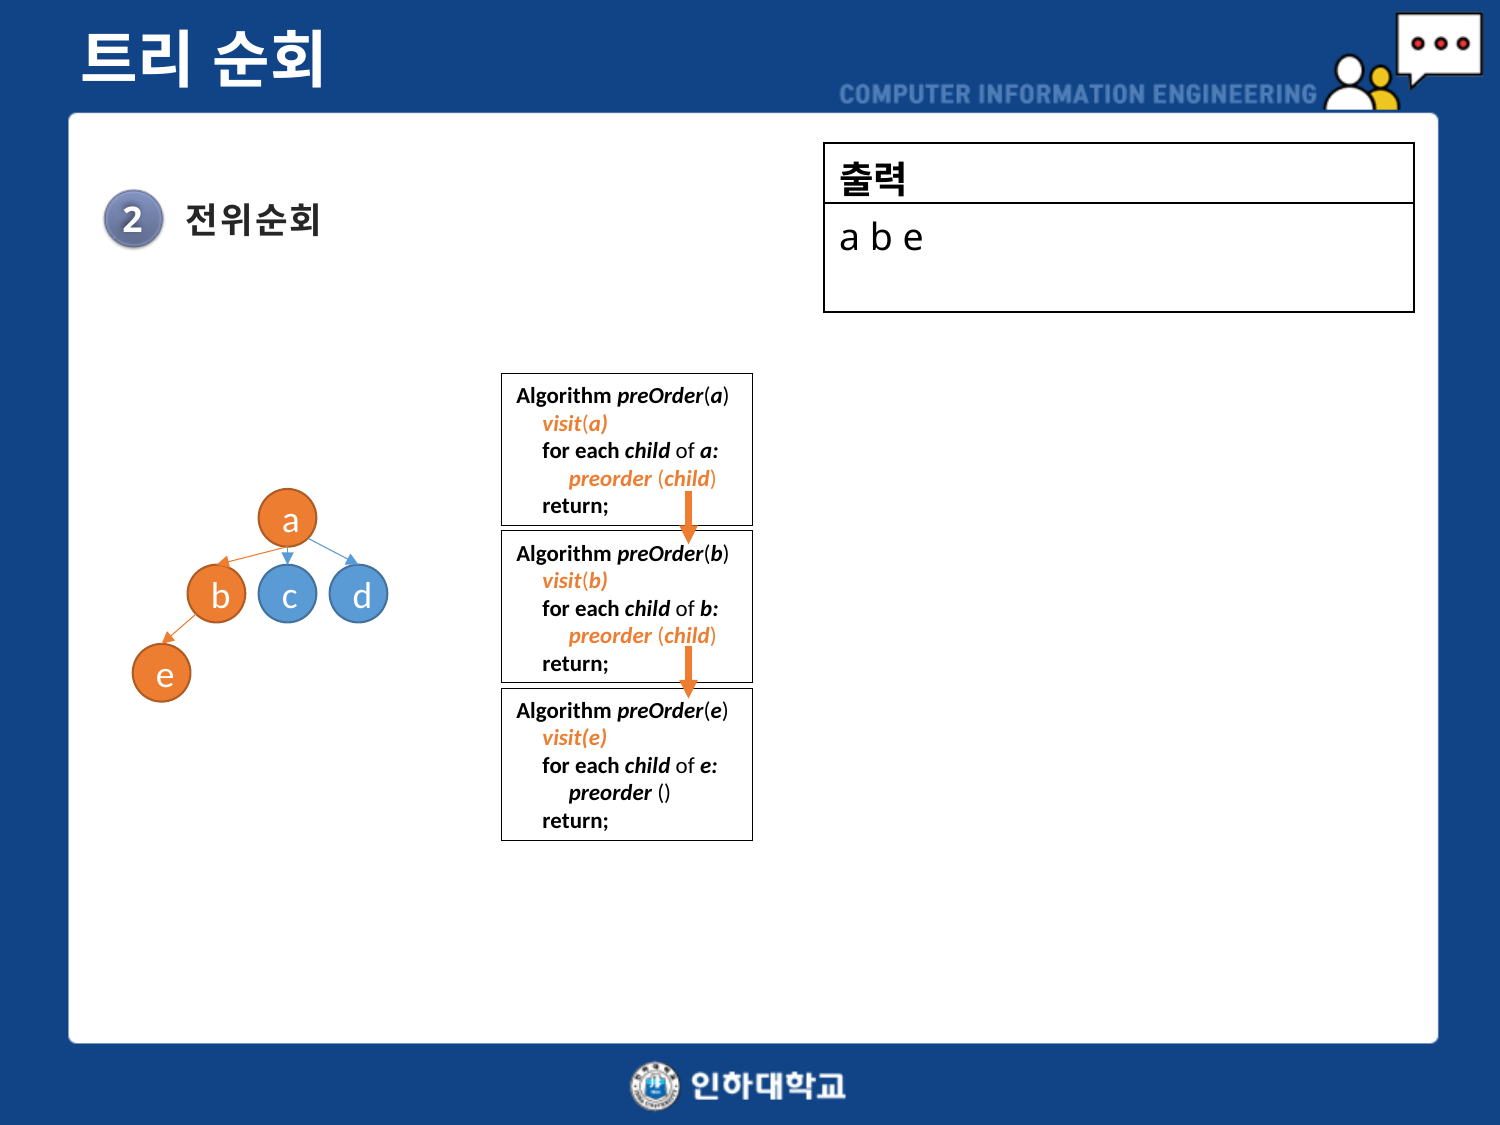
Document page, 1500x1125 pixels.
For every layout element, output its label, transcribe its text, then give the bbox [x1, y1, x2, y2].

picture [0, 0, 1500, 1125]
text_box Algorithm preOrder(e) visit(e) for each child of e: preorder () return; [501, 688, 753, 841]
text_box Algorithm preOrder(b) visit(b) for each child of b: preorder (child) return; [501, 530, 753, 683]
text_box 전위순회 [170, 191, 364, 249]
table_cell a b e [825, 204, 1413, 311]
text_box Algorithm preOrder(a) visit(a) for each child of a: preorder (child) return; [501, 373, 753, 526]
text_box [132, 488, 388, 702]
table_header 출력 [825, 144, 1413, 202]
title 트리 순회 [65, 19, 1415, 106]
